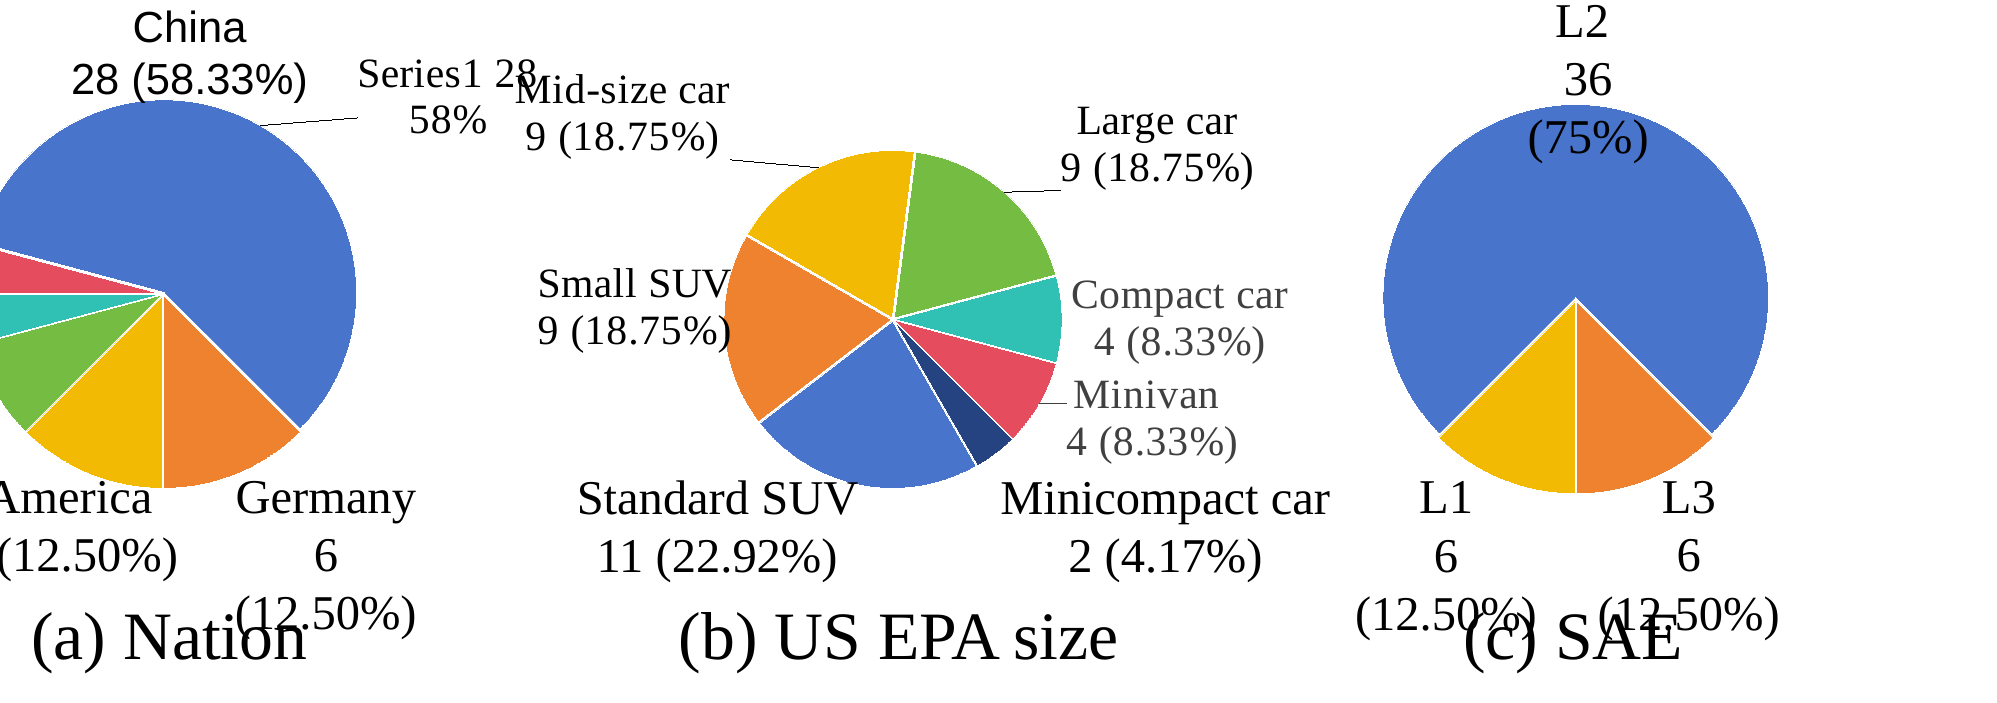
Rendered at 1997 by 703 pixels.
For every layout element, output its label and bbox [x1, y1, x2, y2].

text_box [0, 0, 1997, 683]
